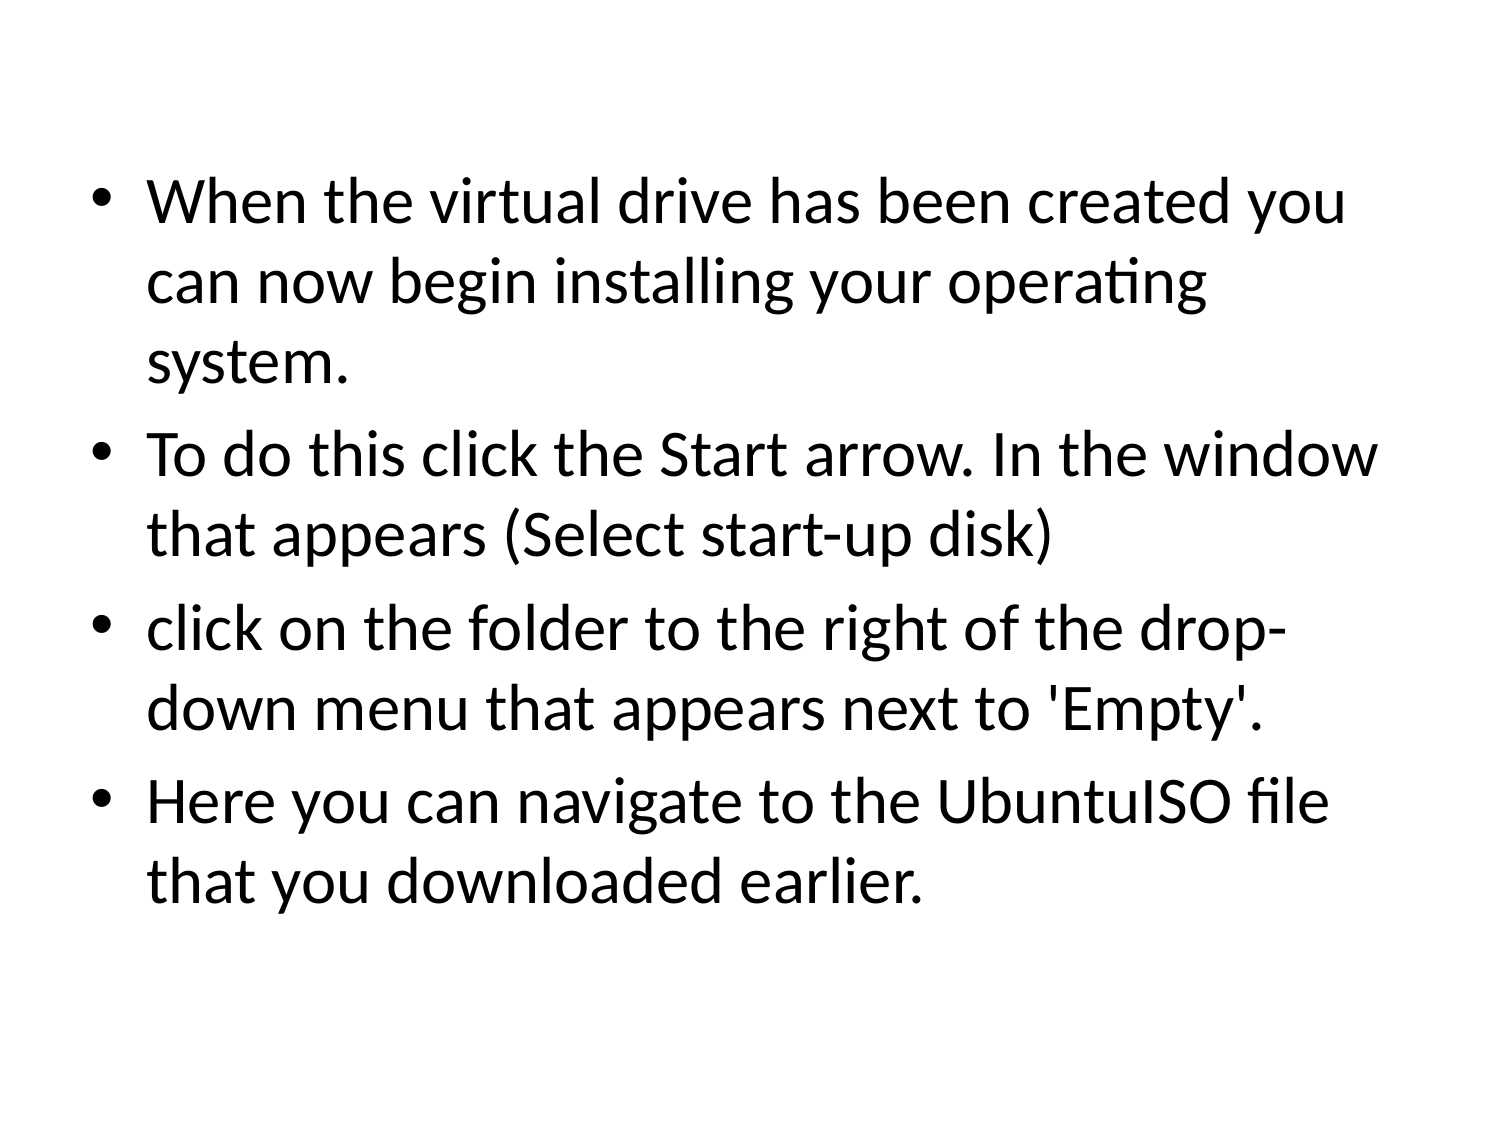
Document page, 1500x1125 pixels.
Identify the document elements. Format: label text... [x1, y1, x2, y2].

list When the virtual drive has been created you can now begin installing your operating system. To do this click the Start arrow. In the window that appears (Select start-up disk) click on the folder to the right of the drop-down menu that appears next to 'Empty'. Here you can navigate to the UbuntuISO file that you downloaded earlier. [75, 149, 1425, 1005]
